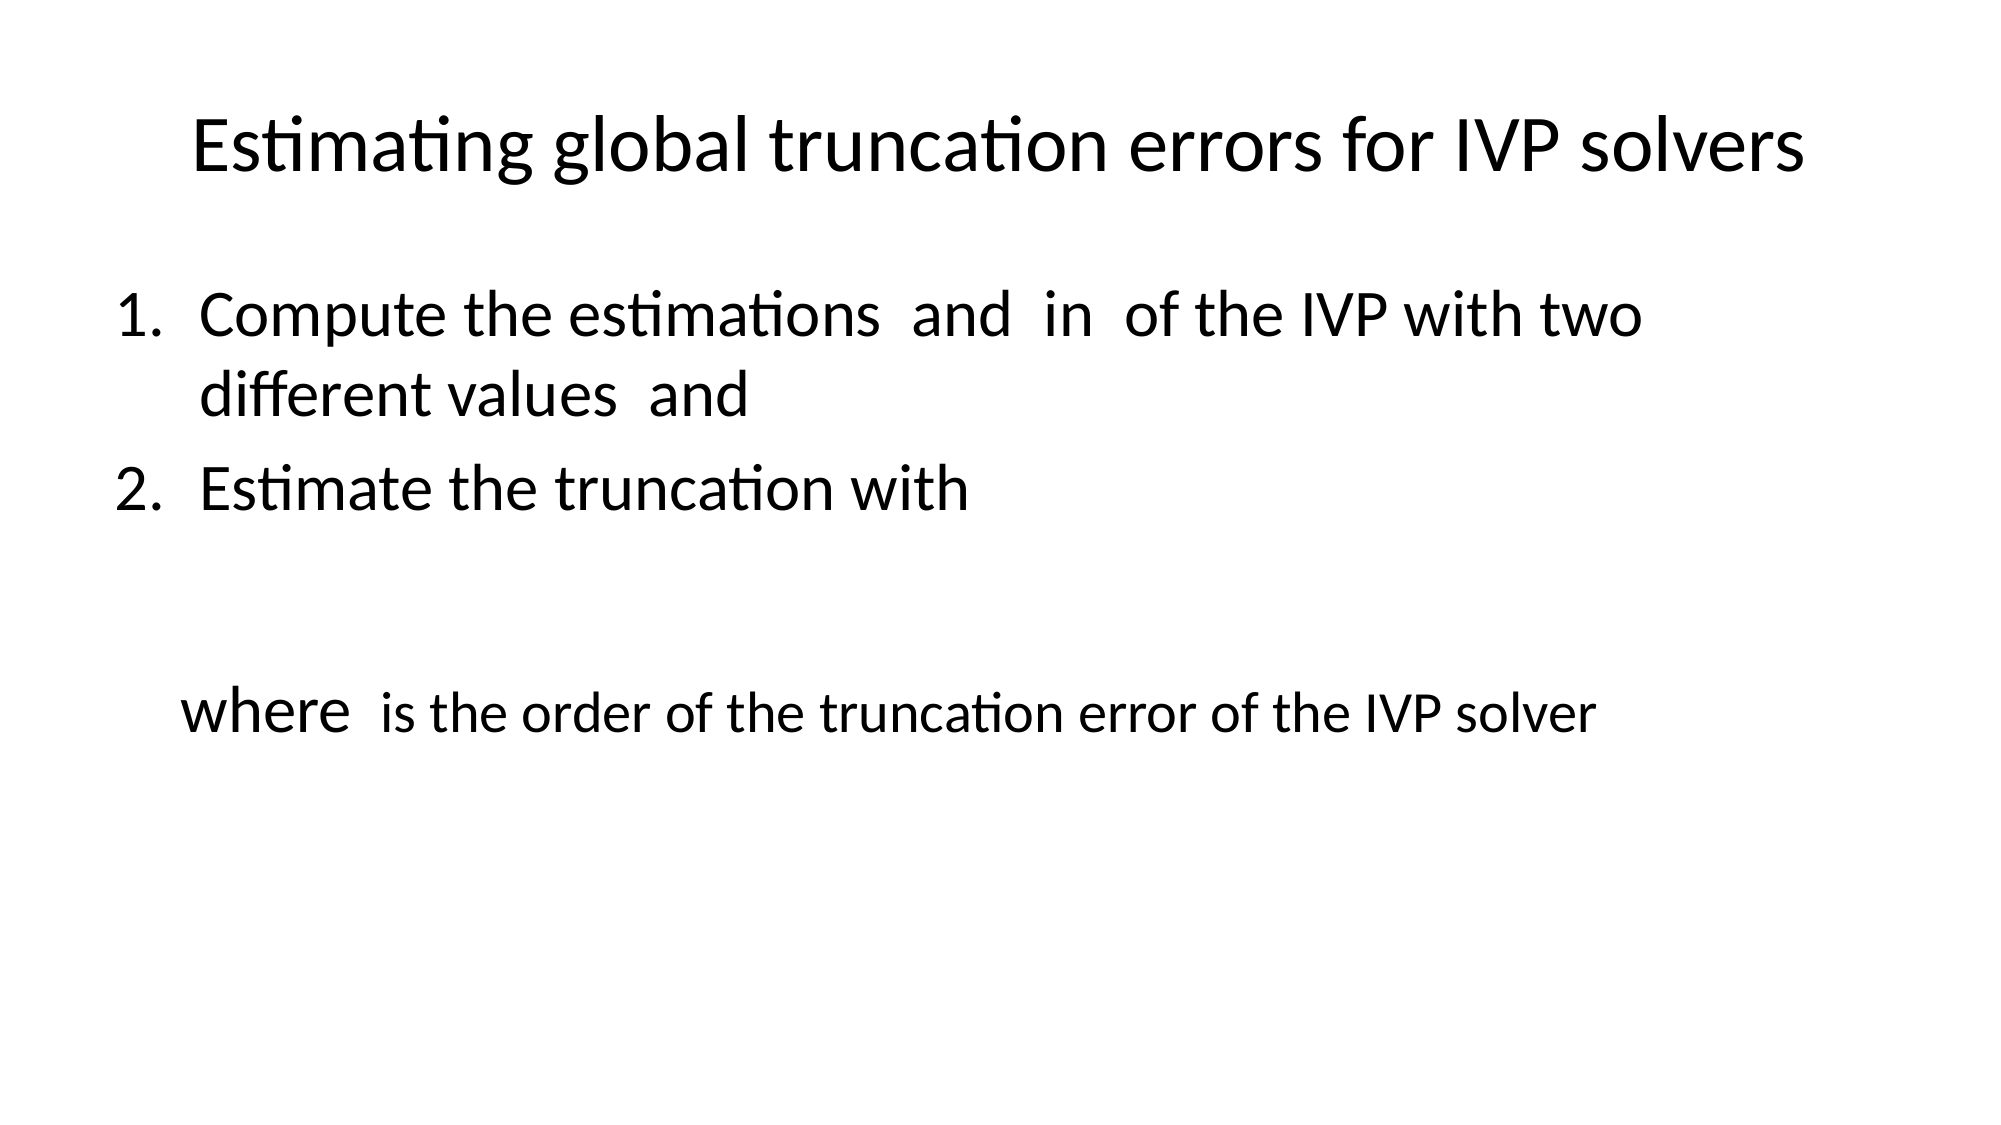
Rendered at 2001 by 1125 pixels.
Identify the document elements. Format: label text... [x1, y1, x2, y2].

title Estimating global truncation errors for IVP solvers [99, 45, 1900, 233]
